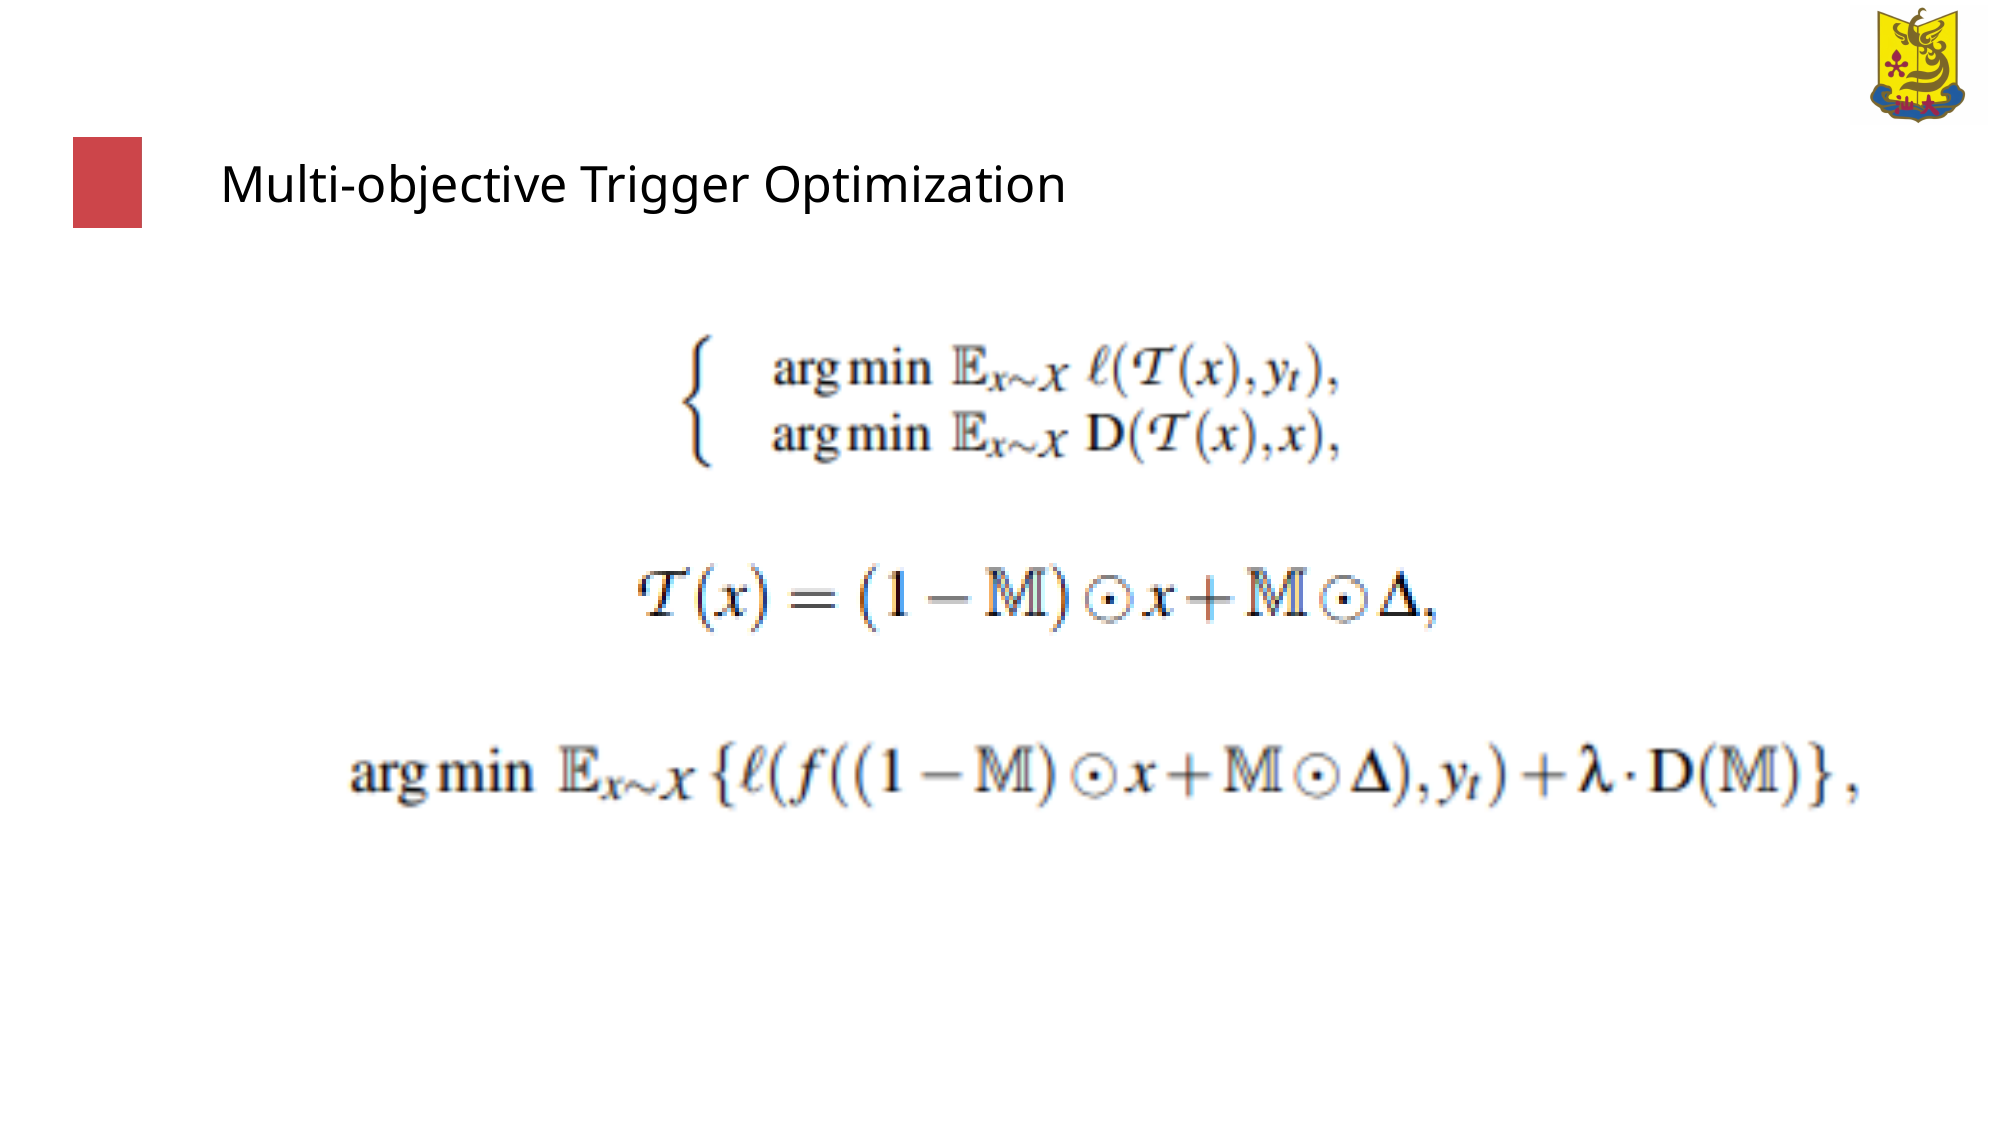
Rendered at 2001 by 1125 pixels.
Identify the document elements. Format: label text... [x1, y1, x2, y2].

picture [73, 137, 143, 228]
picture [598, 293, 1485, 665]
text_box Multi-objective Trigger Optimization [205, 144, 1083, 220]
picture [1849, 4, 1988, 125]
picture [315, 704, 1879, 824]
